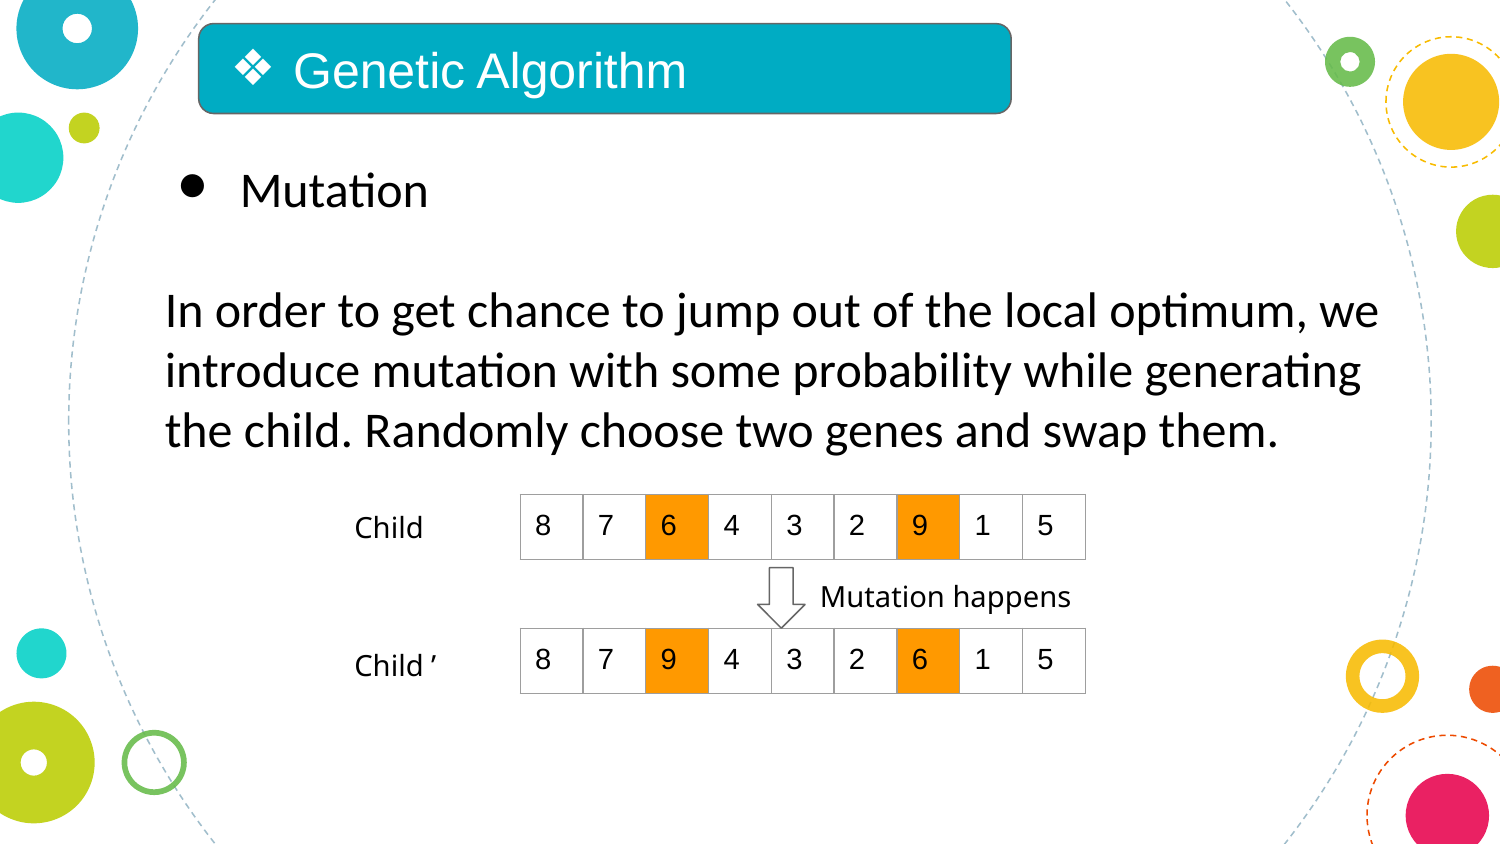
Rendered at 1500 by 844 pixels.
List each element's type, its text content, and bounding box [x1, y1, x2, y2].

table_header 5 [1023, 629, 1085, 693]
table_header 4 [709, 495, 771, 559]
text_box Child [339, 494, 491, 560]
table_header 3 [772, 495, 833, 559]
table_header 1 [960, 495, 1022, 559]
table_header 9 [898, 495, 959, 559]
table_header 2 [835, 495, 896, 559]
table_header 7 [584, 629, 645, 693]
table_header 7 [584, 495, 645, 559]
table_header 2 [835, 629, 896, 693]
text_box Mutation In order to get chance to jump out of the local optimum, we introduce mutation with some probability while generating the child. Randomly choose two genes and swap them. [149, 142, 1456, 702]
table_header 8 [521, 495, 582, 559]
text_box Child ’ [339, 631, 491, 698]
table_header 1 [960, 629, 1022, 693]
table_header 6 [898, 629, 959, 693]
table_header 8 [521, 629, 582, 693]
table_header 9 [646, 629, 708, 693]
table_header 4 [709, 629, 771, 693]
table_header 3 [772, 629, 833, 693]
text_box Mutation happens [804, 563, 1138, 625]
table_header 5 [1023, 495, 1085, 559]
text_box Genetic Algorithm [198, 23, 1012, 114]
text_box [757, 567, 804, 629]
table_header 6 [646, 495, 708, 559]
